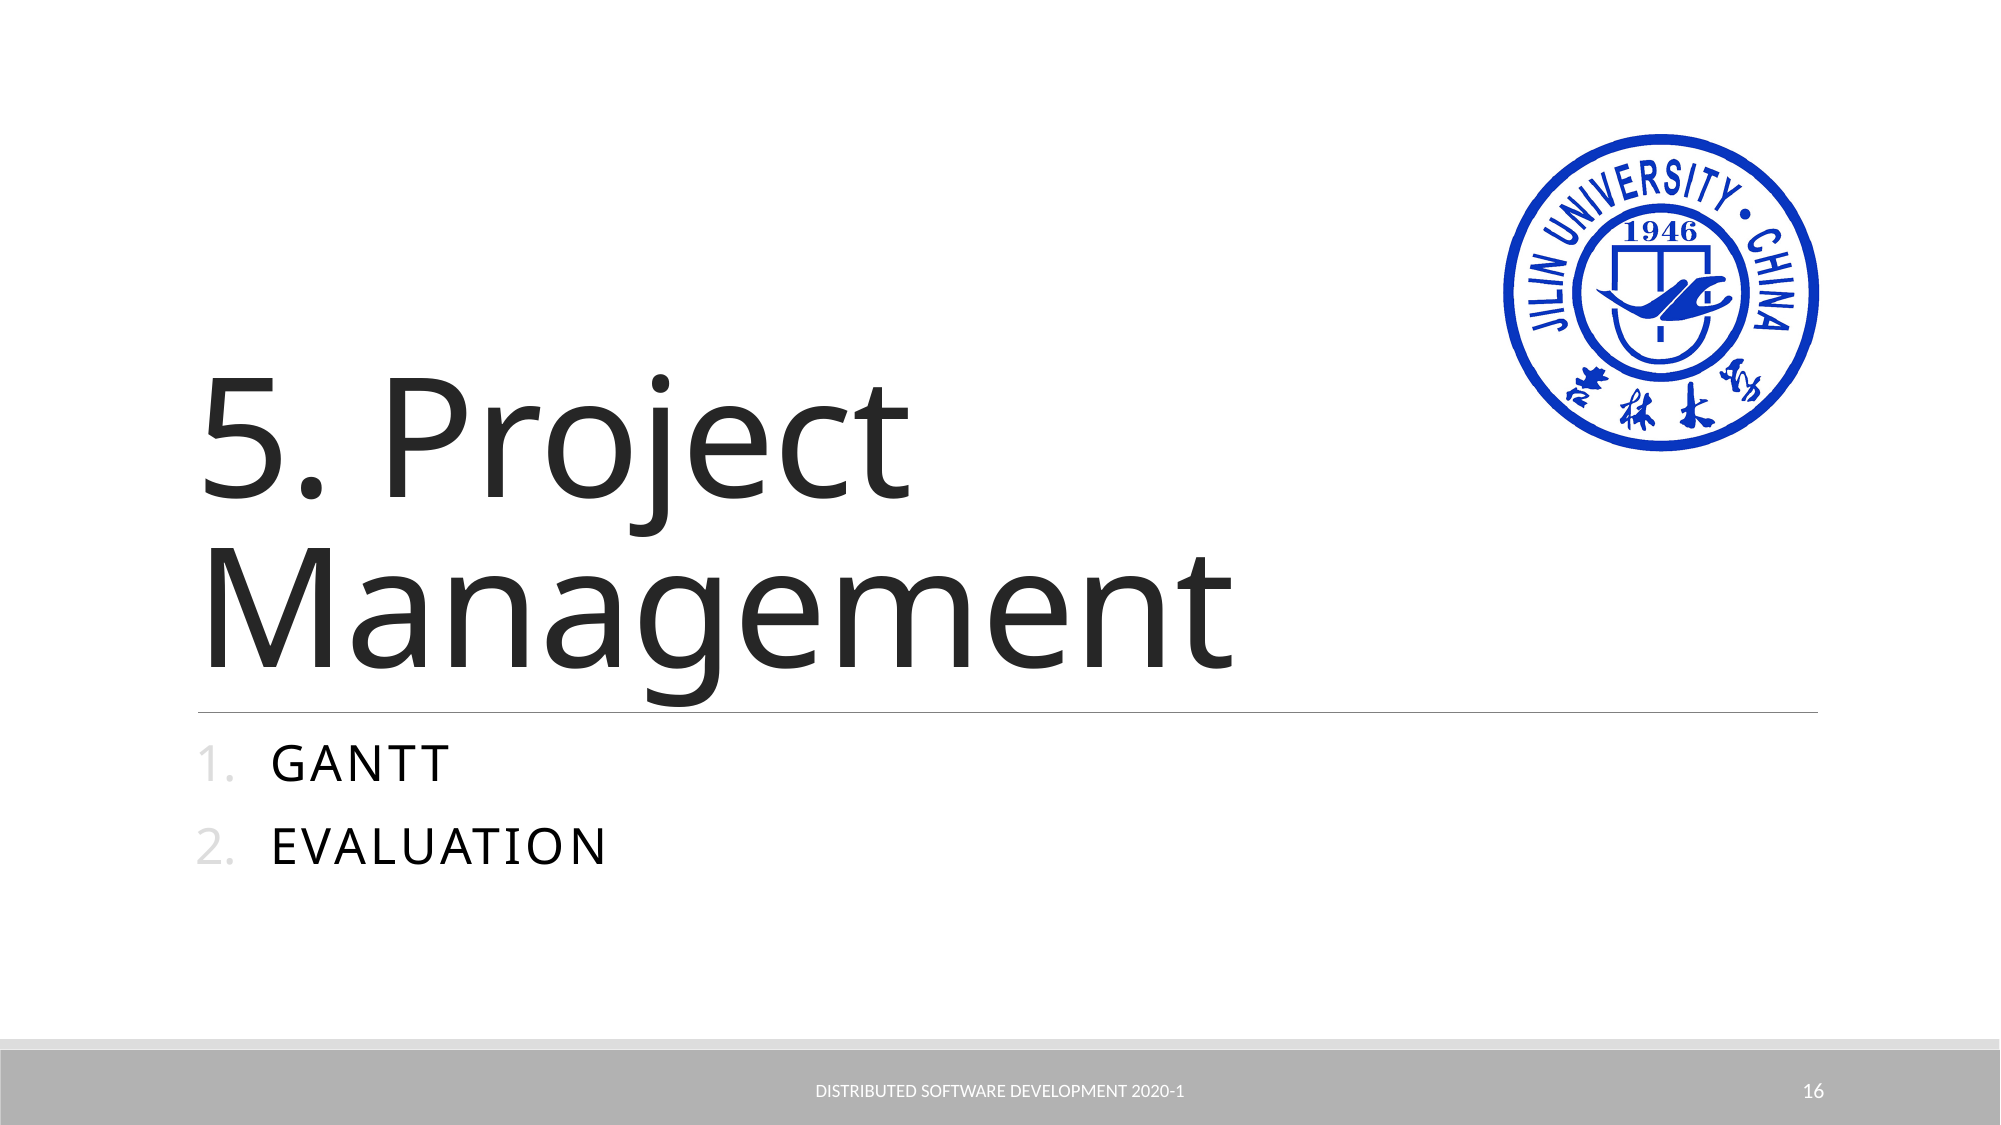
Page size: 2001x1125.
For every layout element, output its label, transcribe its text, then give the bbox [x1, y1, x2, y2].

slide_number 16 [1624, 1059, 1840, 1120]
list Gantt Evaluation [180, 730, 1830, 918]
title 5. Project Management [180, 124, 1830, 710]
footer Distributed Software Development 2020-1 [604, 1059, 1396, 1120]
